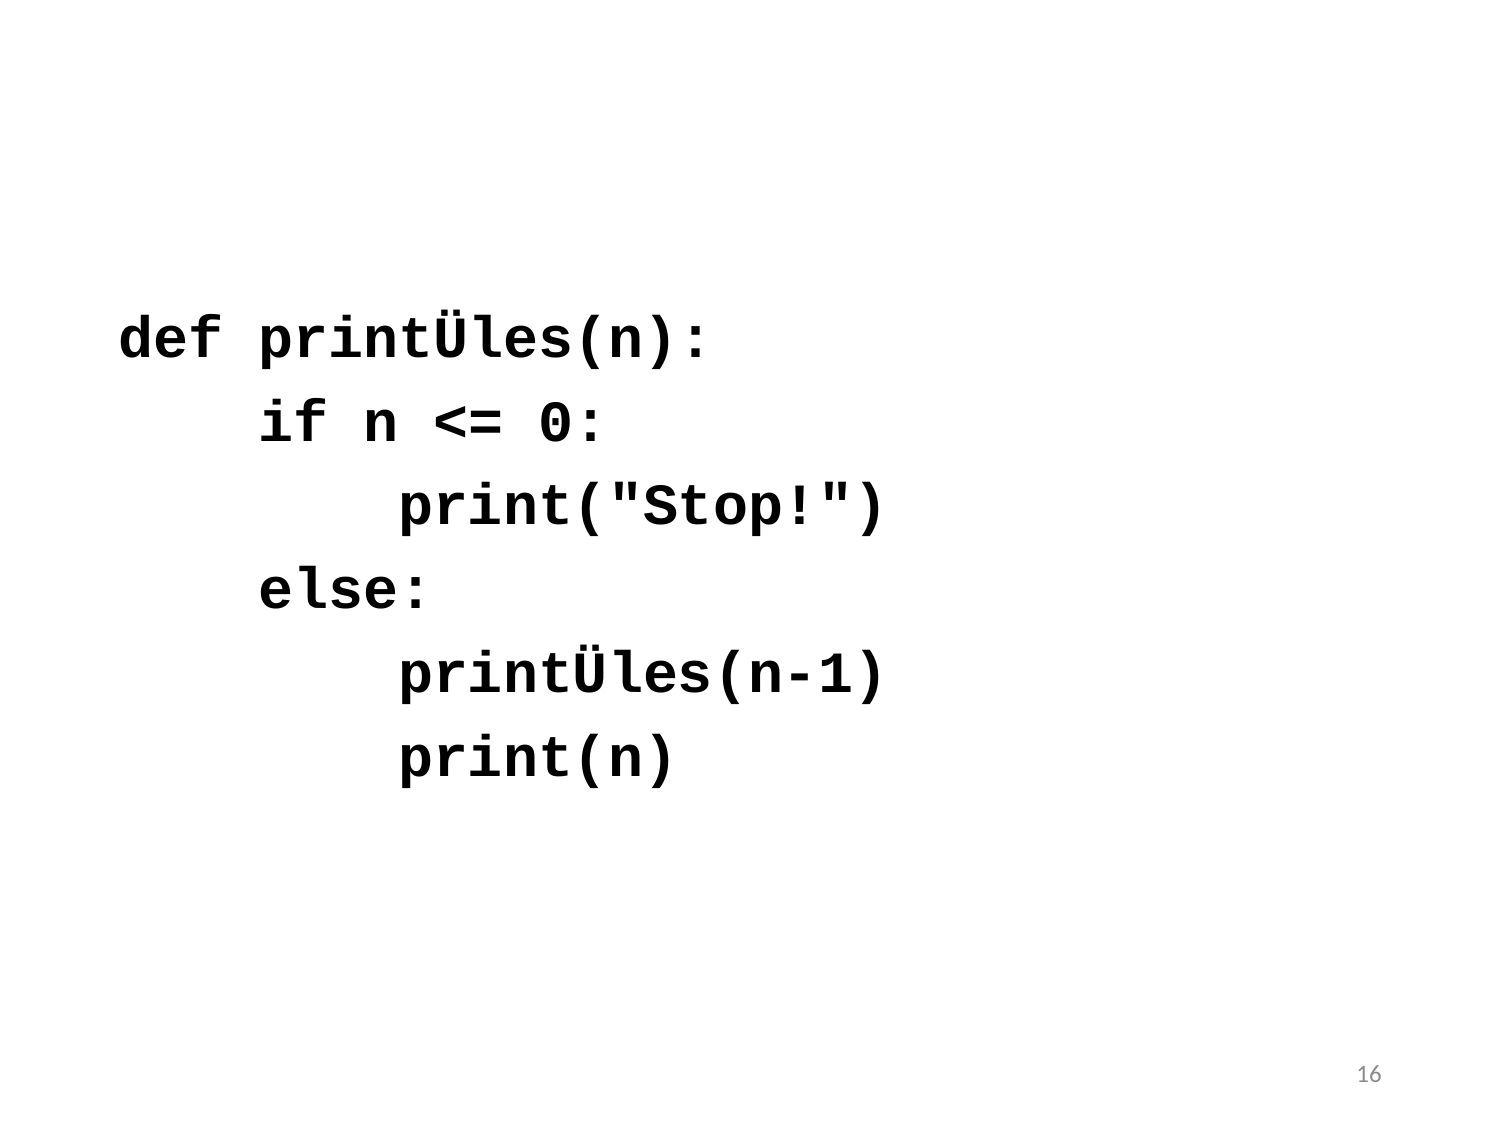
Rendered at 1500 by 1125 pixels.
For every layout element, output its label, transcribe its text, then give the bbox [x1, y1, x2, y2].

slide_number 16 [1059, 1042, 1397, 1103]
list def printÜles(n): if n <= 0: print("Stop!") else: printÜles(n-1) print(n) [103, 299, 1397, 1014]
